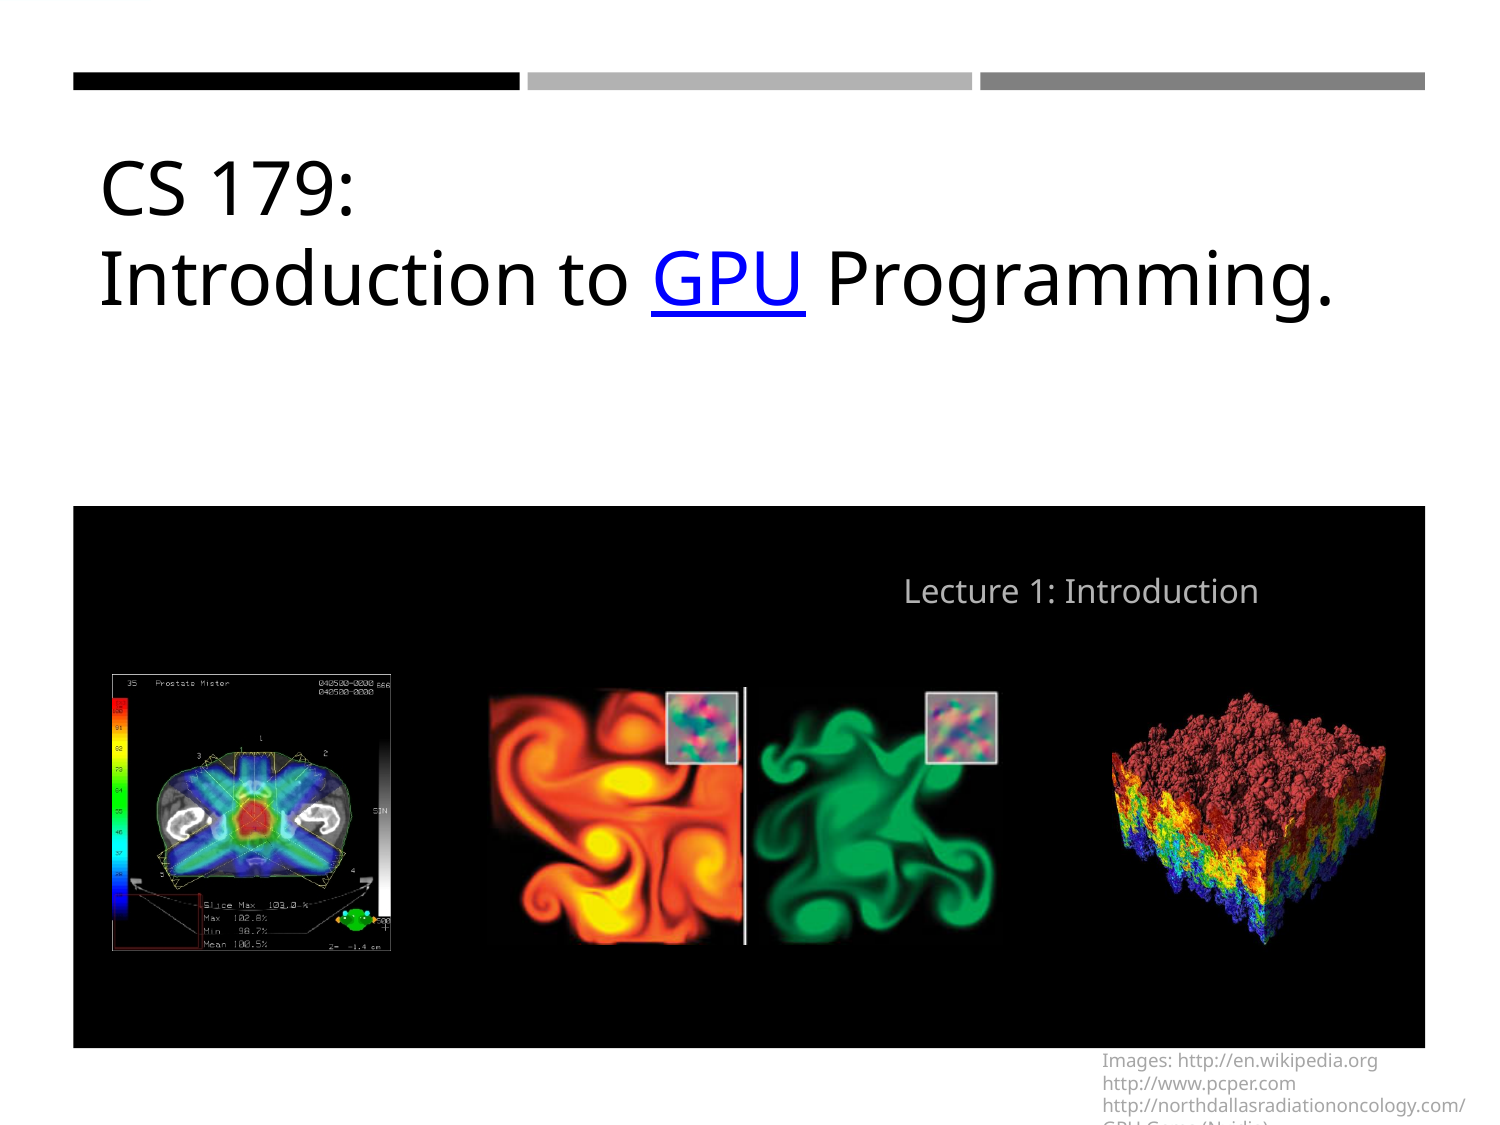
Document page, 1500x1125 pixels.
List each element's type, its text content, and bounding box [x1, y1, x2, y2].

text_box Images: http://en.wikipedia.org http://www.pcper.com http://northdallasradiationoncology.com/ GPU Gems (Nvidia) [1087, 1041, 1500, 1125]
picture [112, 674, 391, 952]
text_box Lecture 1: Introduction [225, 562, 1275, 788]
picture [1112, 678, 1388, 954]
picture [487, 687, 1003, 946]
text_box CS 179: Introduction to GPU Programming. [84, 144, 1360, 386]
